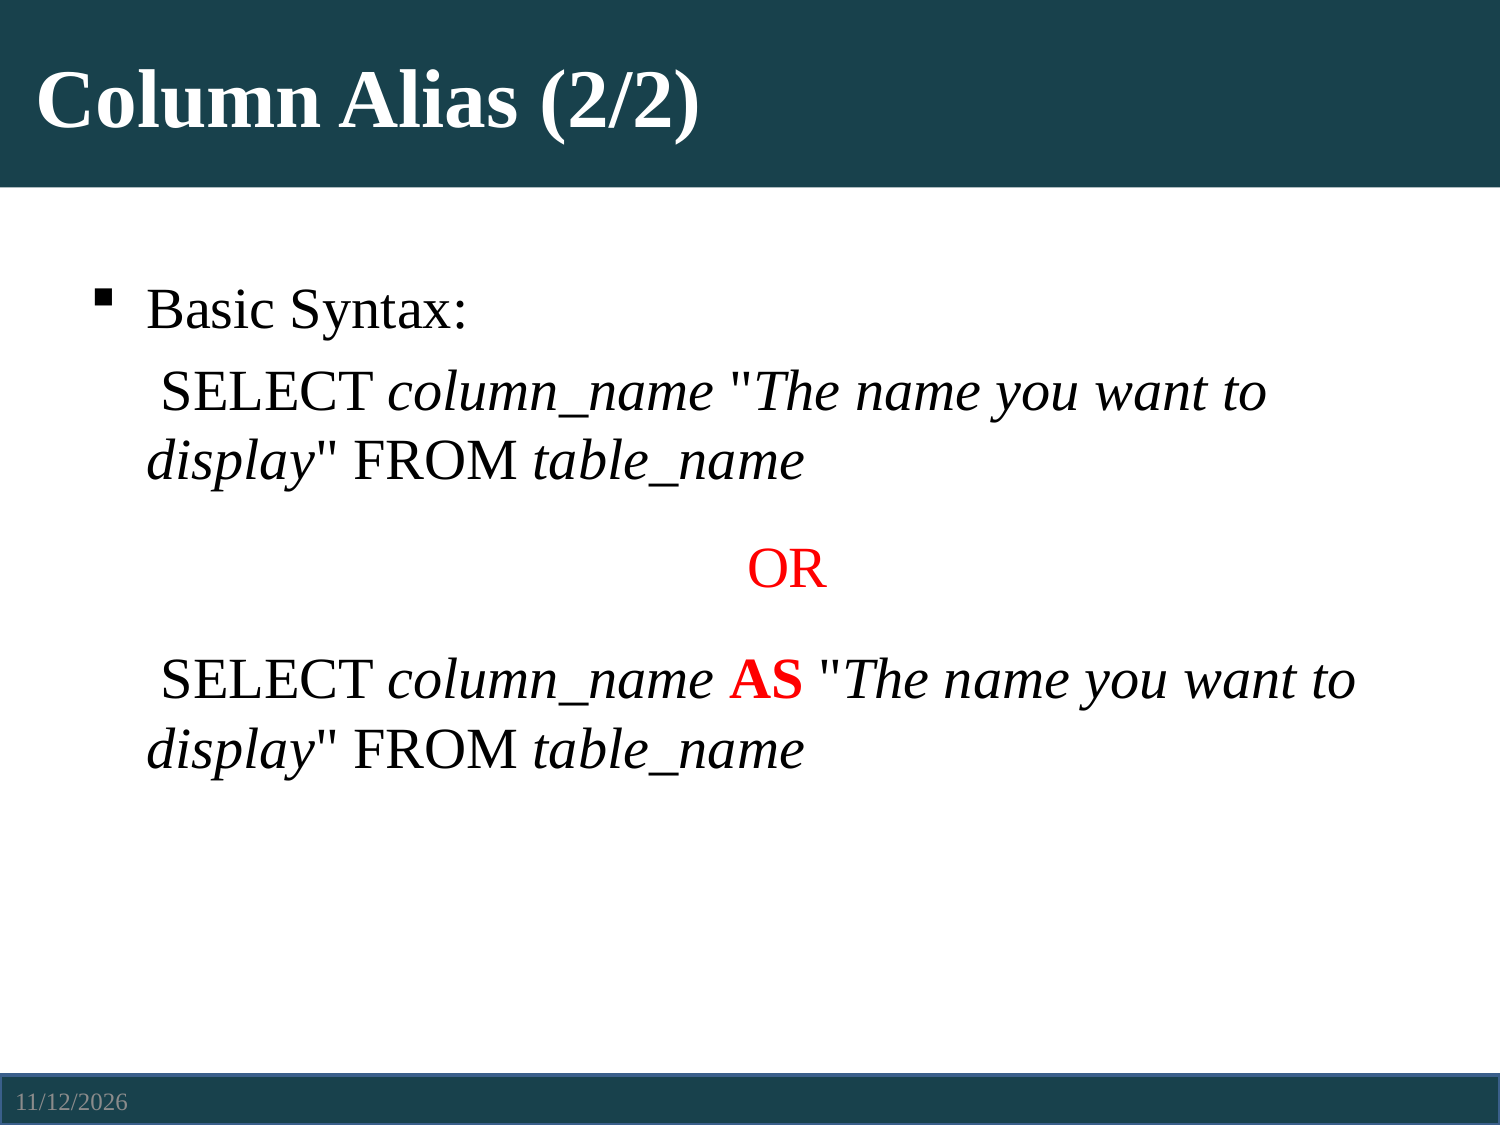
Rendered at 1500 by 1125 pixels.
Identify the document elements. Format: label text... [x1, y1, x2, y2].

list Basic Syntax: SELECT column_name "The name you want to display" FROM table_name OR SELECT column_name AS "The name you want to display" FROM table_name [75, 262, 1425, 1005]
title Column Alias (2/2) [0, 0, 1500, 188]
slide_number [0, 1074, 350, 1125]
